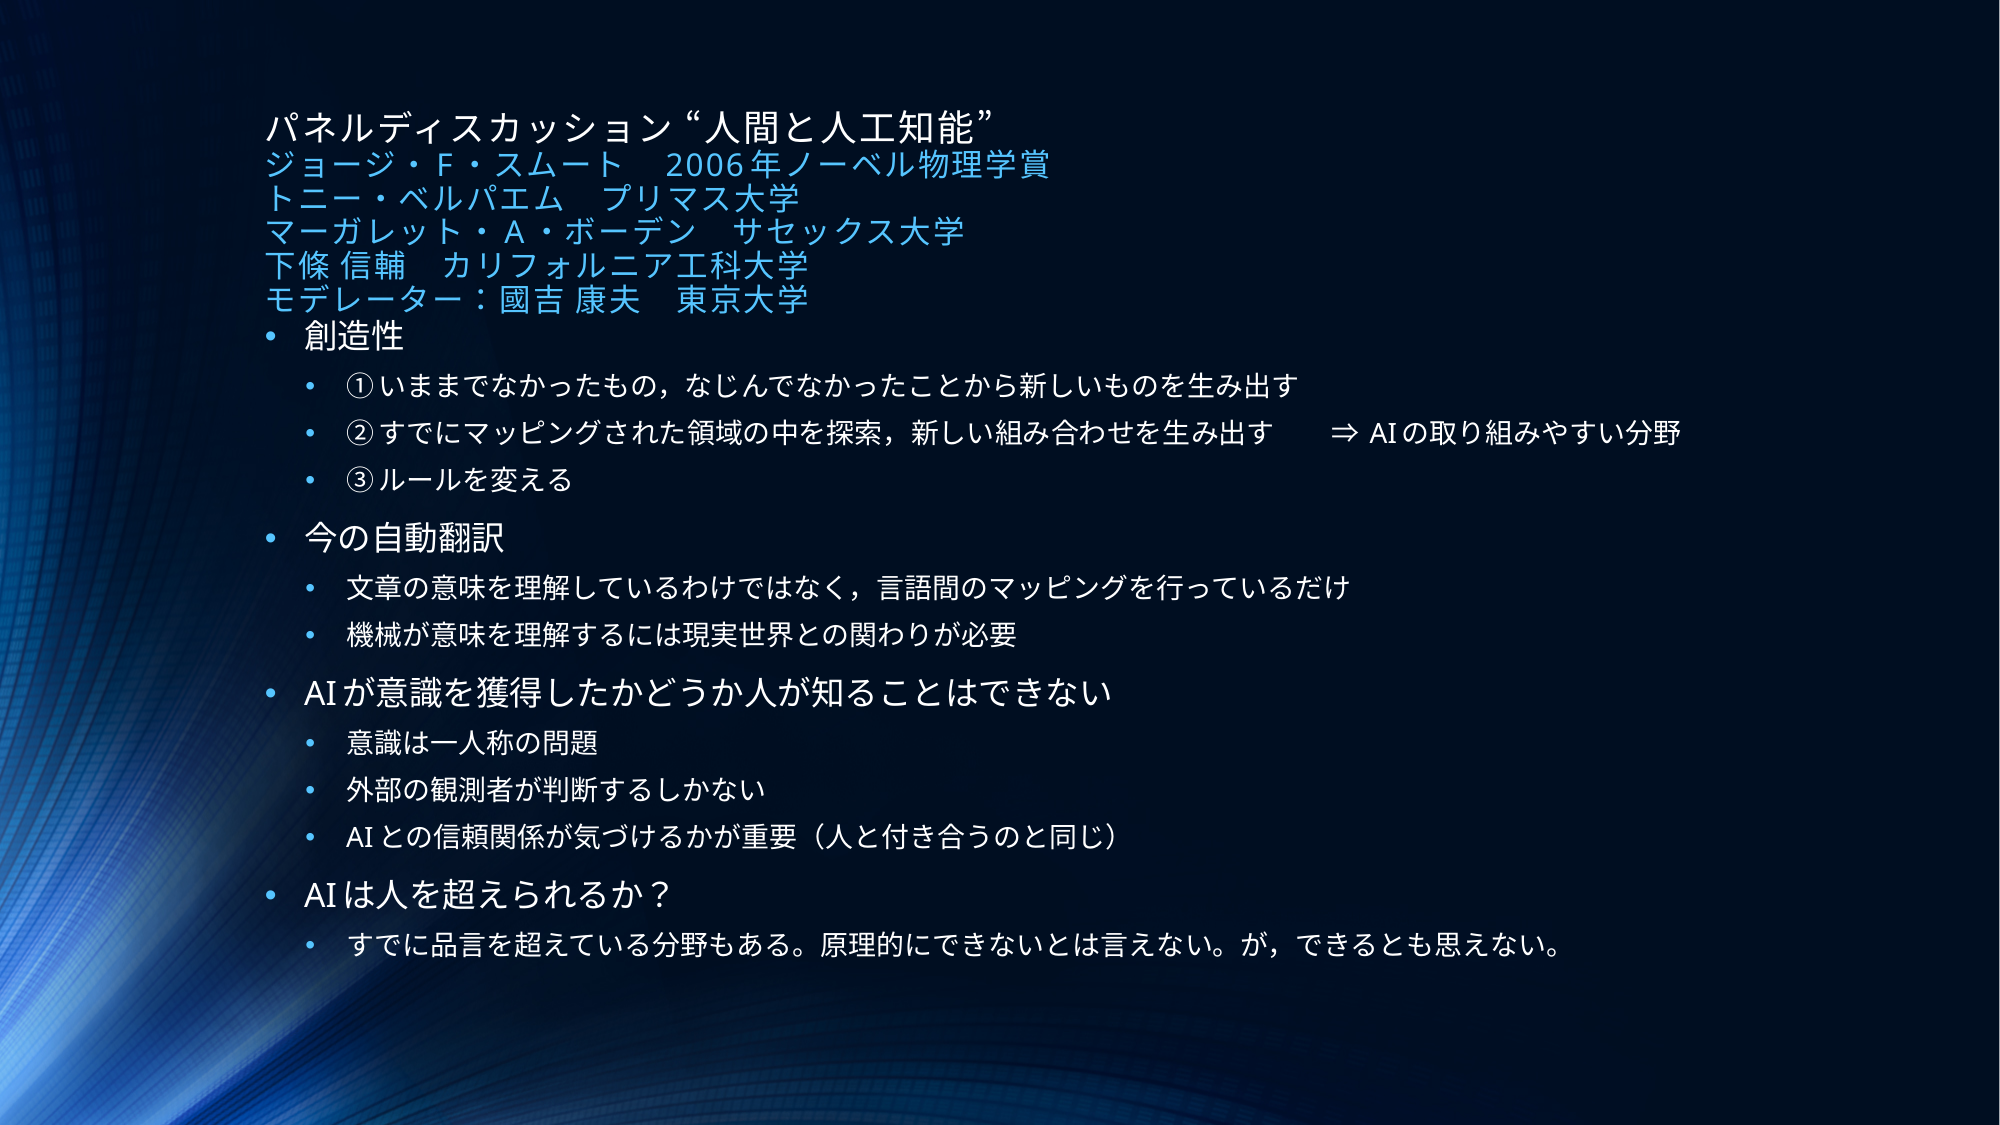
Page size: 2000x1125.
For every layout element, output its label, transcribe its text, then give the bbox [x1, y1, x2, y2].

picture [0, 0, 2000, 1125]
title パネルディスカッション “人間と人工知能” ジョージ・F・スムート 2006年ノーベル物理学賞 トニー・ベルパエム プリマス大学 マーガレット・A・ボーデン サセックス大学 下條 信輔 カリフォルニア工科大学 モデレーター：國吉 康夫 東京大学 [249, 101, 1750, 327]
list 創造性 ①いままでなかったもの，なじんでなかったことから新しいものを生み出す ②すでにマッピングされた領域の中を探索，新しい組み合わせを生み出す ⇒ AIの取り組みやすい分野 ③ルールを変える 今の自動翻訳 文章の意味を理解しているわけではなく，言語間のマッピングを行っているだけ 機械が意味を理解するには現実世界との関わりが必要 AIが意識を獲得したかどうか人が知ることはできない 意識は一人称の問題 外部の観測者が判断するしかない AIとの信頼関係が気づけるかが重要（人と付き合うのと同じ） AIは人を超えられるか？ すでに品言を超えている分野もある。原理的にできないとは言えない。が，できるとも思えない。 [249, 312, 1749, 988]
